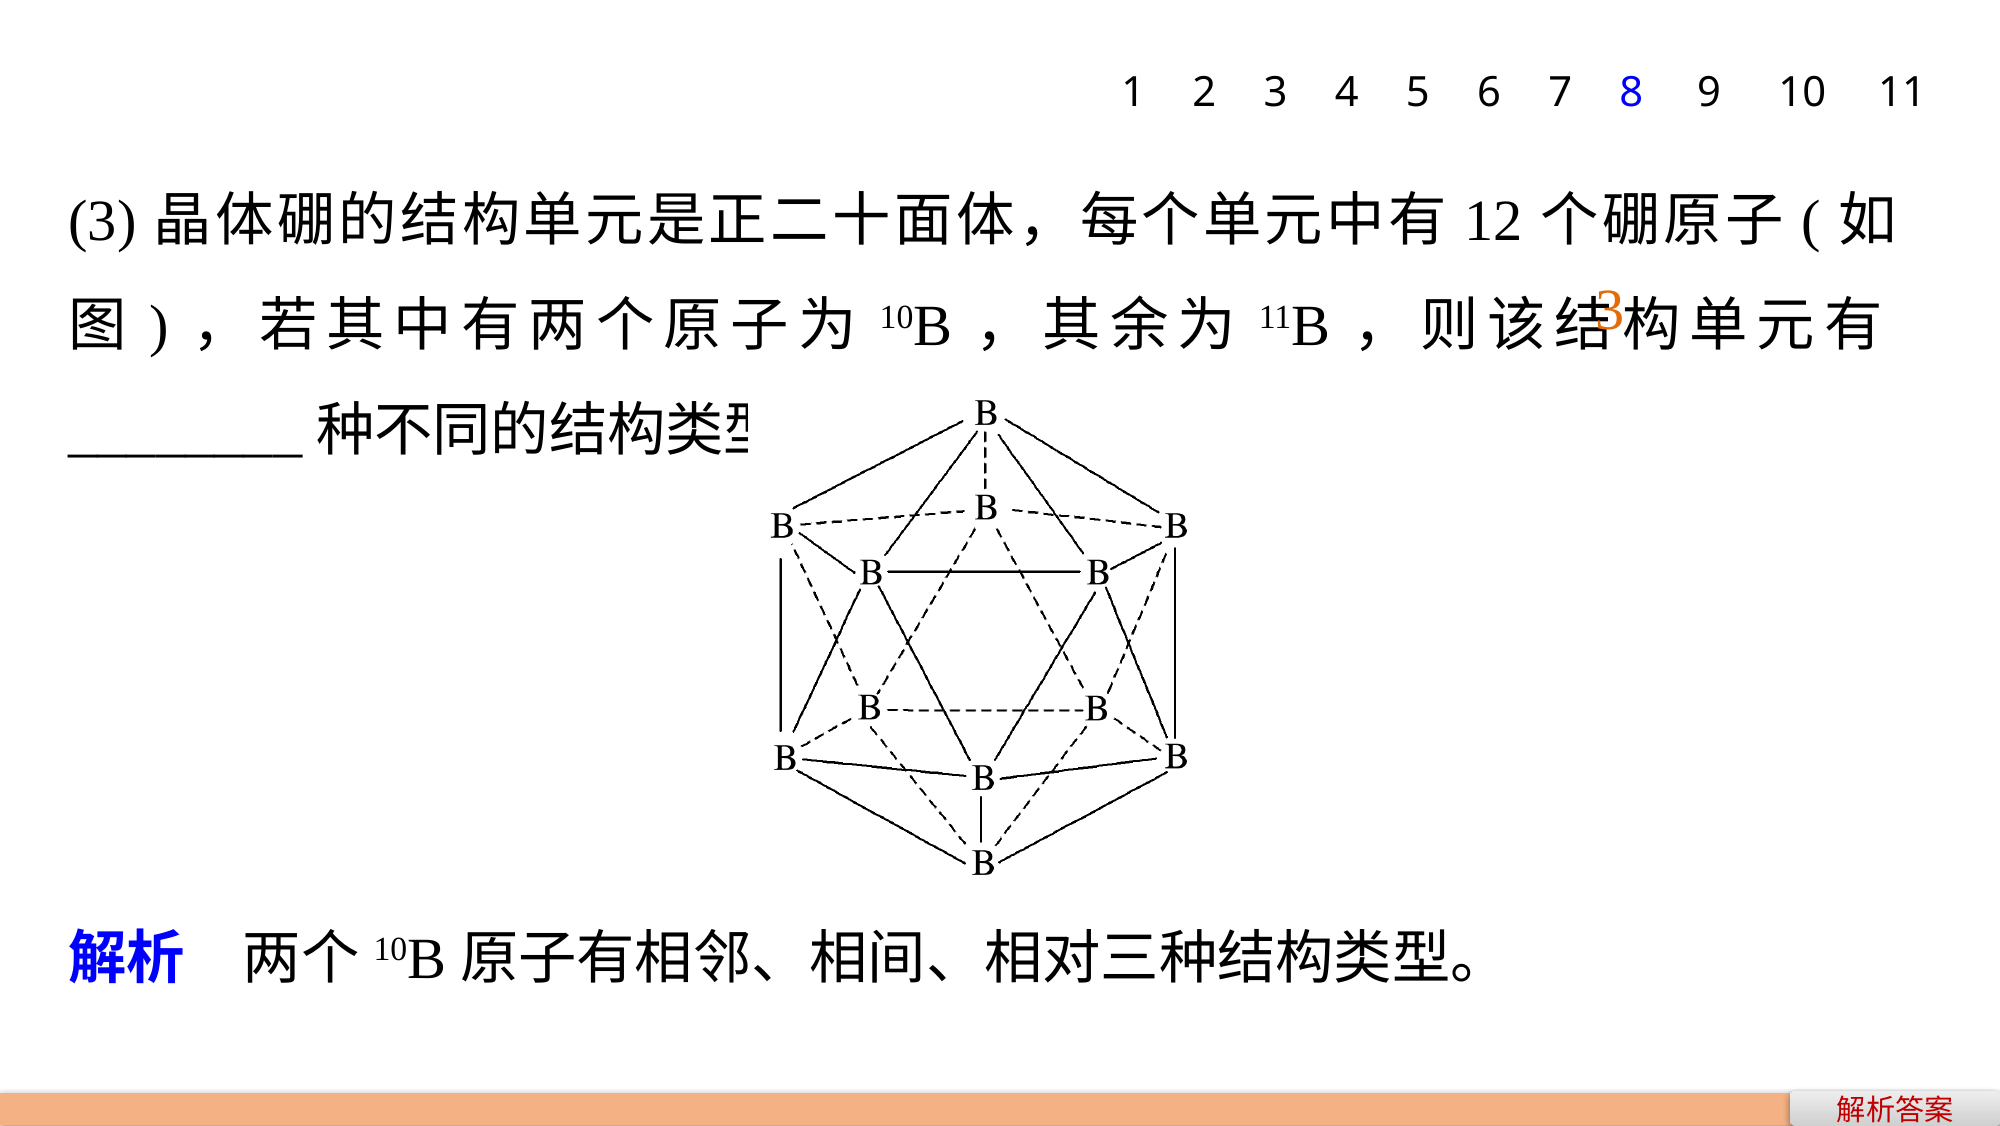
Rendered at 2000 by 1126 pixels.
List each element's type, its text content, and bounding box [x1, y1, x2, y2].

text_box 5 [1388, 42, 1448, 137]
text_box 解析答案 [1788, 1089, 2000, 1126]
text_box 解析 两个10B原子有相邻、相间、相对三种结构类型。 [48, 875, 1917, 1000]
text_box 10 [1757, 42, 1848, 137]
text_box 8 [1601, 42, 1661, 137]
text_box 2 [1174, 42, 1234, 137]
text_box 9 [1673, 42, 1745, 137]
picture [747, 388, 1201, 882]
text_box (3)晶体硼的结构单元是正二十面体，每个单元中有12个硼原子(如图)，若其中有两个原子为10B，其余为11B，则该结构单元有________种不同的结构类型。 [48, 137, 1917, 473]
text_box 4 [1317, 42, 1377, 137]
text_box 3 [1246, 42, 1306, 137]
text_box 11 [1859, 42, 1945, 137]
text_box 1 [1103, 42, 1163, 137]
text_box [0, 1092, 1787, 1126]
text_box 6 [1459, 42, 1519, 137]
text_box 3 [1580, 264, 1640, 349]
text_box 7 [1530, 42, 1590, 137]
